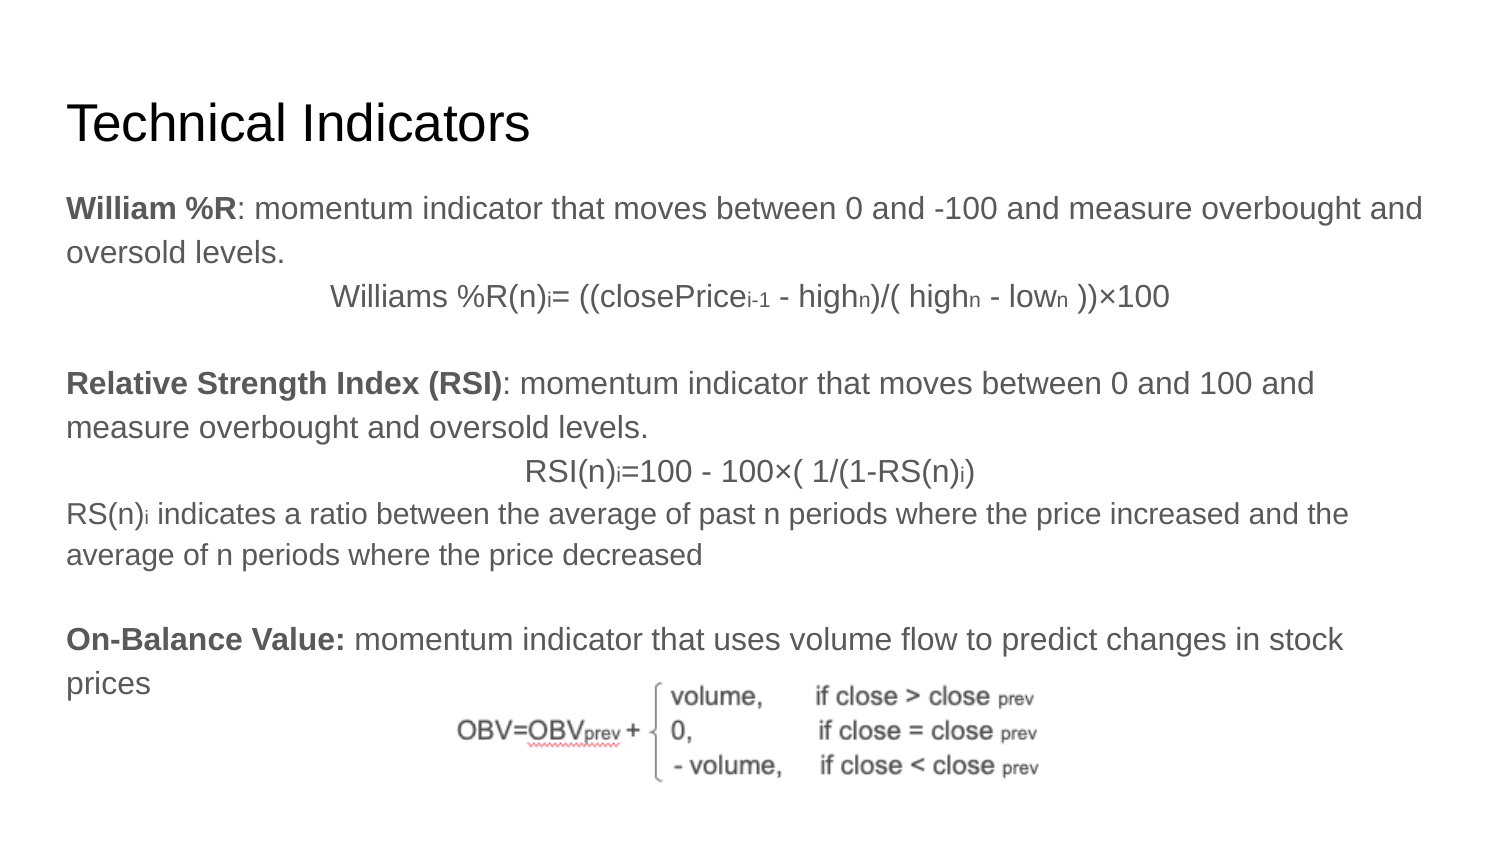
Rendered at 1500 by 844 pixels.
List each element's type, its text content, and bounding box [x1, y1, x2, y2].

picture [448, 677, 1051, 798]
title Technical Indicators [51, 72, 1449, 166]
list William %R: momentum indicator that moves between 0 and -100 and measure overbought and oversold levels. Williams %R(n)i= ((closePricei-1 - highn)/( highn - lown ))×100 Relative Strength Index (RSI): momentum indicator that moves between 0 and 100 and measure overbought and oversold levels. RSI(n)i=100 - 100×( 1/(1-RS(n)i) RS(n)i indicates a ratio between the average of past n periods where the price increased and the average of n periods where the price decreased On-Balance Value: momentum indicator that uses volume flow to predict changes in stock prices [51, 166, 1449, 765]
